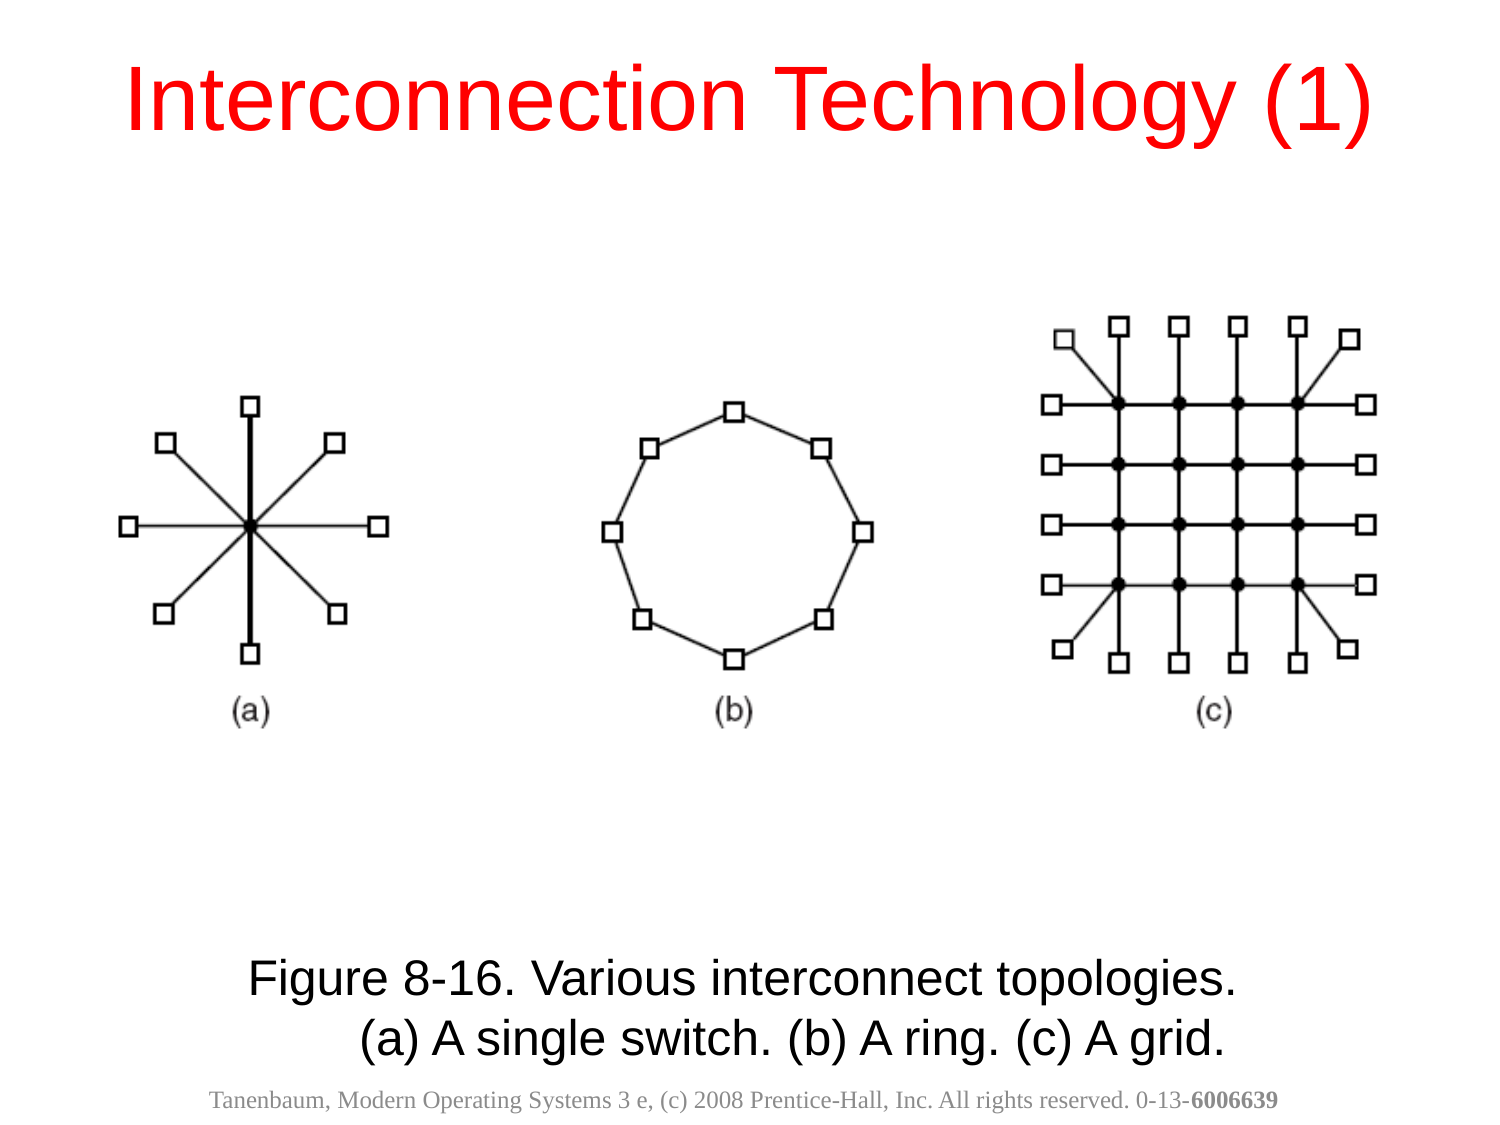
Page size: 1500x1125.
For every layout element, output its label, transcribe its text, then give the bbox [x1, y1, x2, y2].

picture [59, 278, 1448, 767]
title Interconnection Technology (1) [0, 0, 1500, 188]
footer Tanenbaum, Modern Operating Systems 3 e, (c) 2008 Prentice-Hall, Inc. All rights reserved. 0-13-6006639 [29, 1077, 1459, 1120]
list Figure 8-16. Various interconnect topologies. (a) A single switch. (b) A ring. (c) A grid. [0, 937, 1500, 1075]
